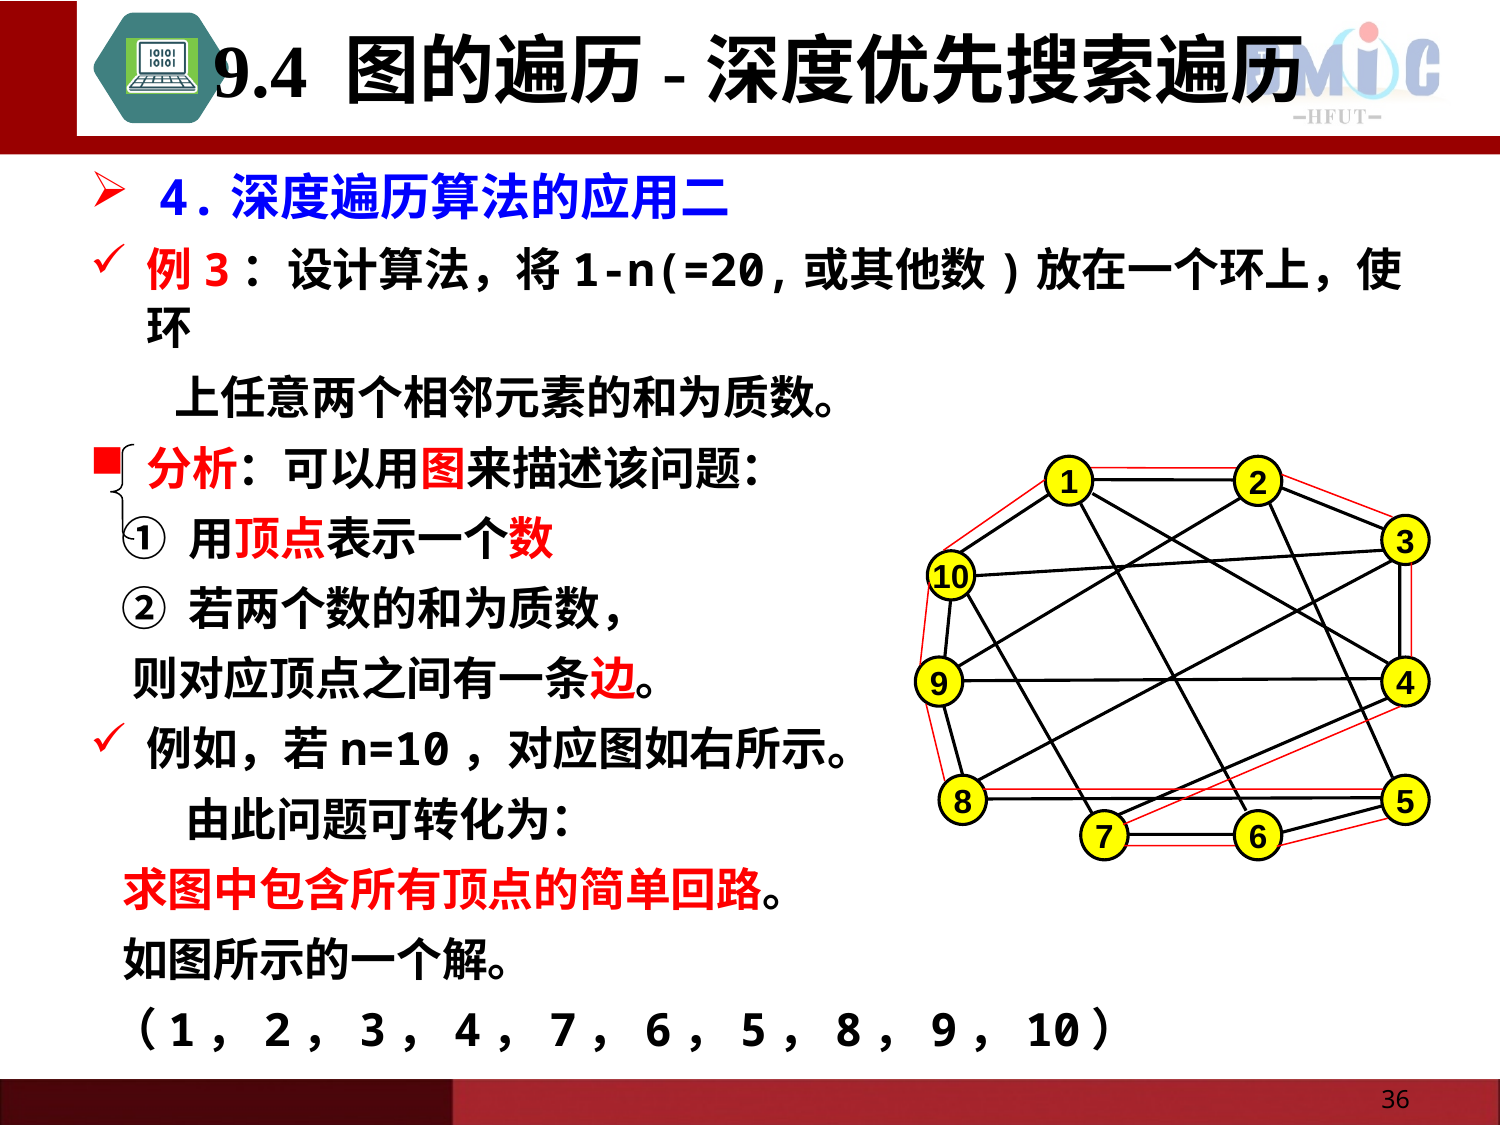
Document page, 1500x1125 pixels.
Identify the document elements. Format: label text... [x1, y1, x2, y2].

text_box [0, 12, 1500, 124]
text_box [915, 455, 1430, 861]
picture [0, 1079, 1500, 1125]
text_box [110, 444, 135, 540]
slide_number 36 [1074, 1081, 1425, 1119]
list 4.深度遍历算法的应用二 例3：设计算法，将1-n(=20,或其他数)放在一个环上，使环 上任意两个相邻元素的和为质数。 分析：可以用图来描述该问题： ① 用顶点表示一个数 ② 若两个数的和为质数， 则对应顶点之间有一条边。 例如，若n=10，对应图如右所示。 由此问题可转化为： 求图中包含所有顶点的简单回路。 如图所示的一个解。 （1，2，3，4，7，6，5，8，9，10） [74, 155, 1426, 924]
